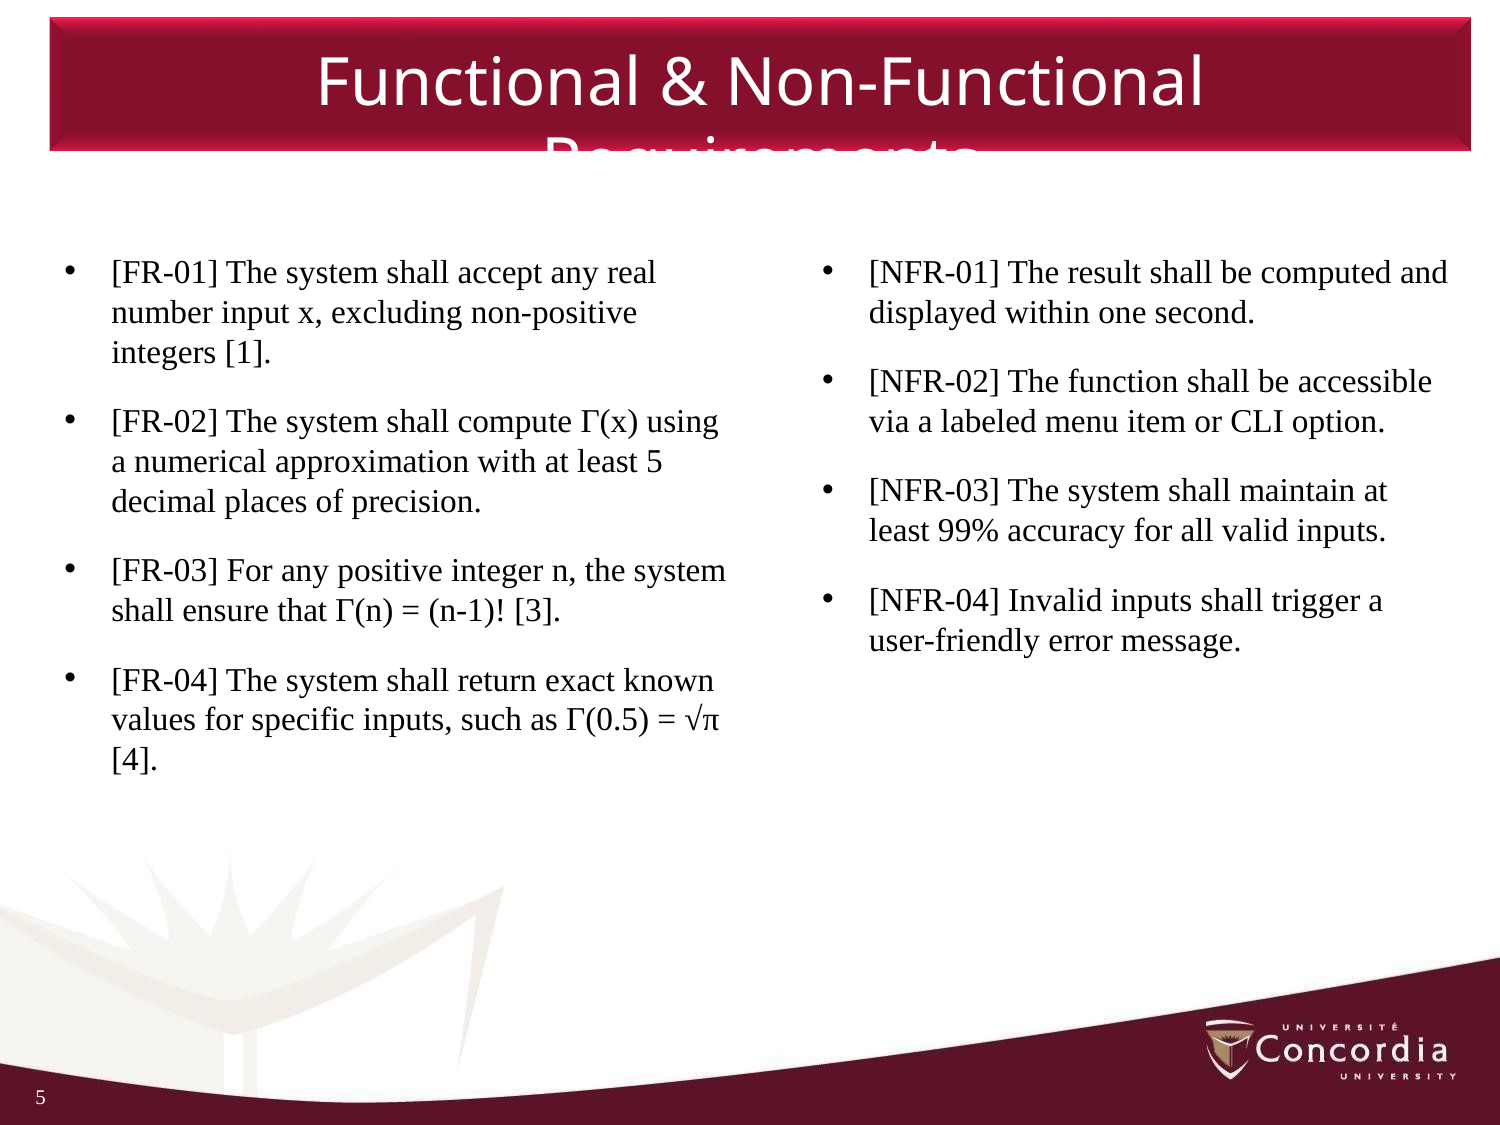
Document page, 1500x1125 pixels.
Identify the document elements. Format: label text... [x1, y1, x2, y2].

text_box [FR-01] The system shall accept any real number input x, excluding non-positive integers [1]. [FR-02] The system shall compute Γ(x) using a numerical approximation with at least 5 decimal places of precision. [FR-03] For any positive integer n, the system shall ensure that Γ(n) = (n-1)! [3]. [FR-04] The system shall return exact known values for specific inputs, such as Γ(0.5) = √π [4]. [49, 242, 750, 785]
text_box [49, 17, 1471, 151]
text_box [NFR-01] The result shall be computed and displayed within one second. [NFR-02] The function shall be accessible via a labeled menu item or CLI option. [NFR-03] The system shall maintain at least 99% accuracy for all valid inputs. [NFR-04] Invalid inputs shall trigger a user-friendly error message. [807, 242, 1471, 666]
slide_number 5 [16, 1083, 46, 1109]
picture [0, 0, 1500, 1125]
text_box Functional & Non-Functional Requirements [96, 38, 1424, 199]
